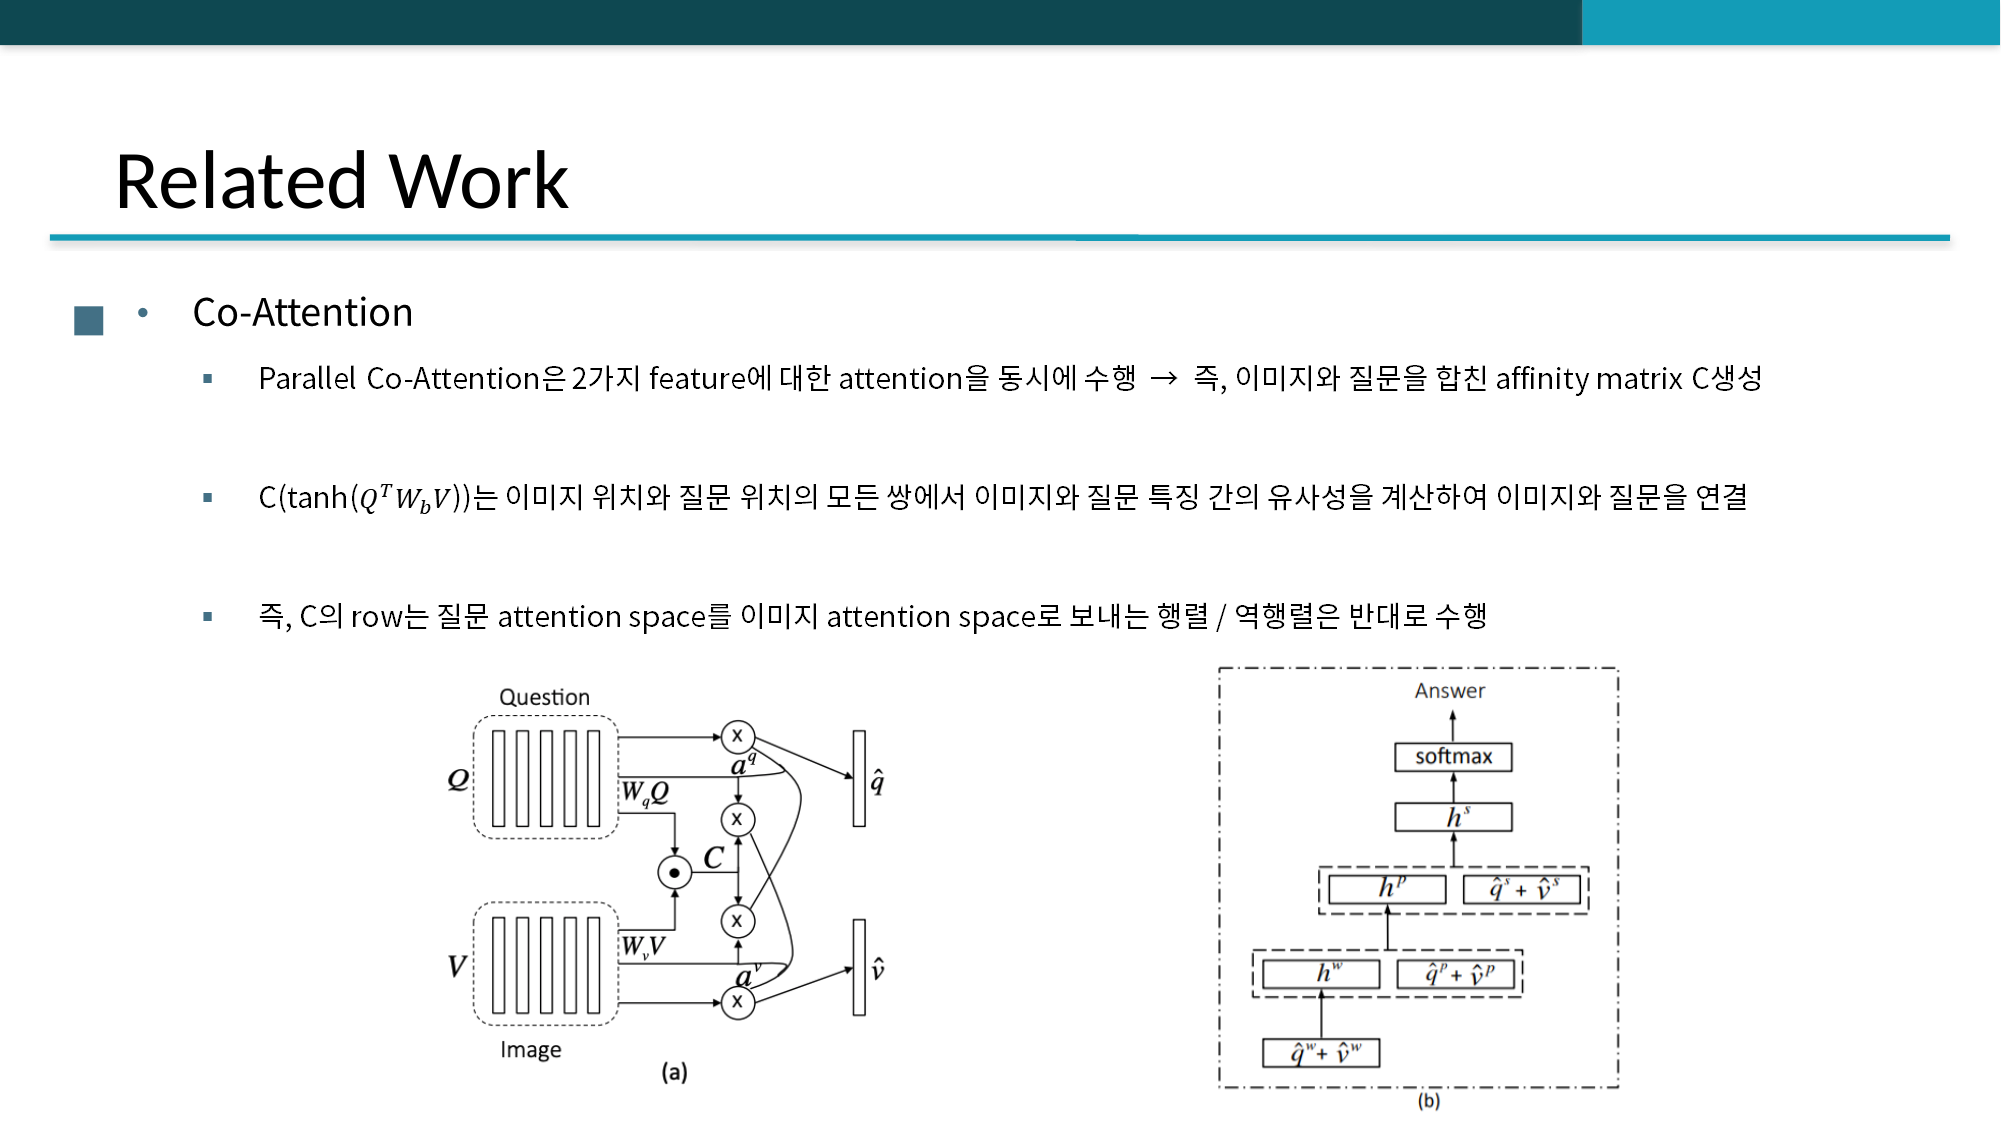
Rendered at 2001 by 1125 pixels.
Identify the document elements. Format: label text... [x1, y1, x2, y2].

picture [1212, 656, 1625, 1114]
picture [432, 656, 918, 1099]
title Related Work [99, 45, 1900, 233]
list [55, 267, 1855, 1080]
